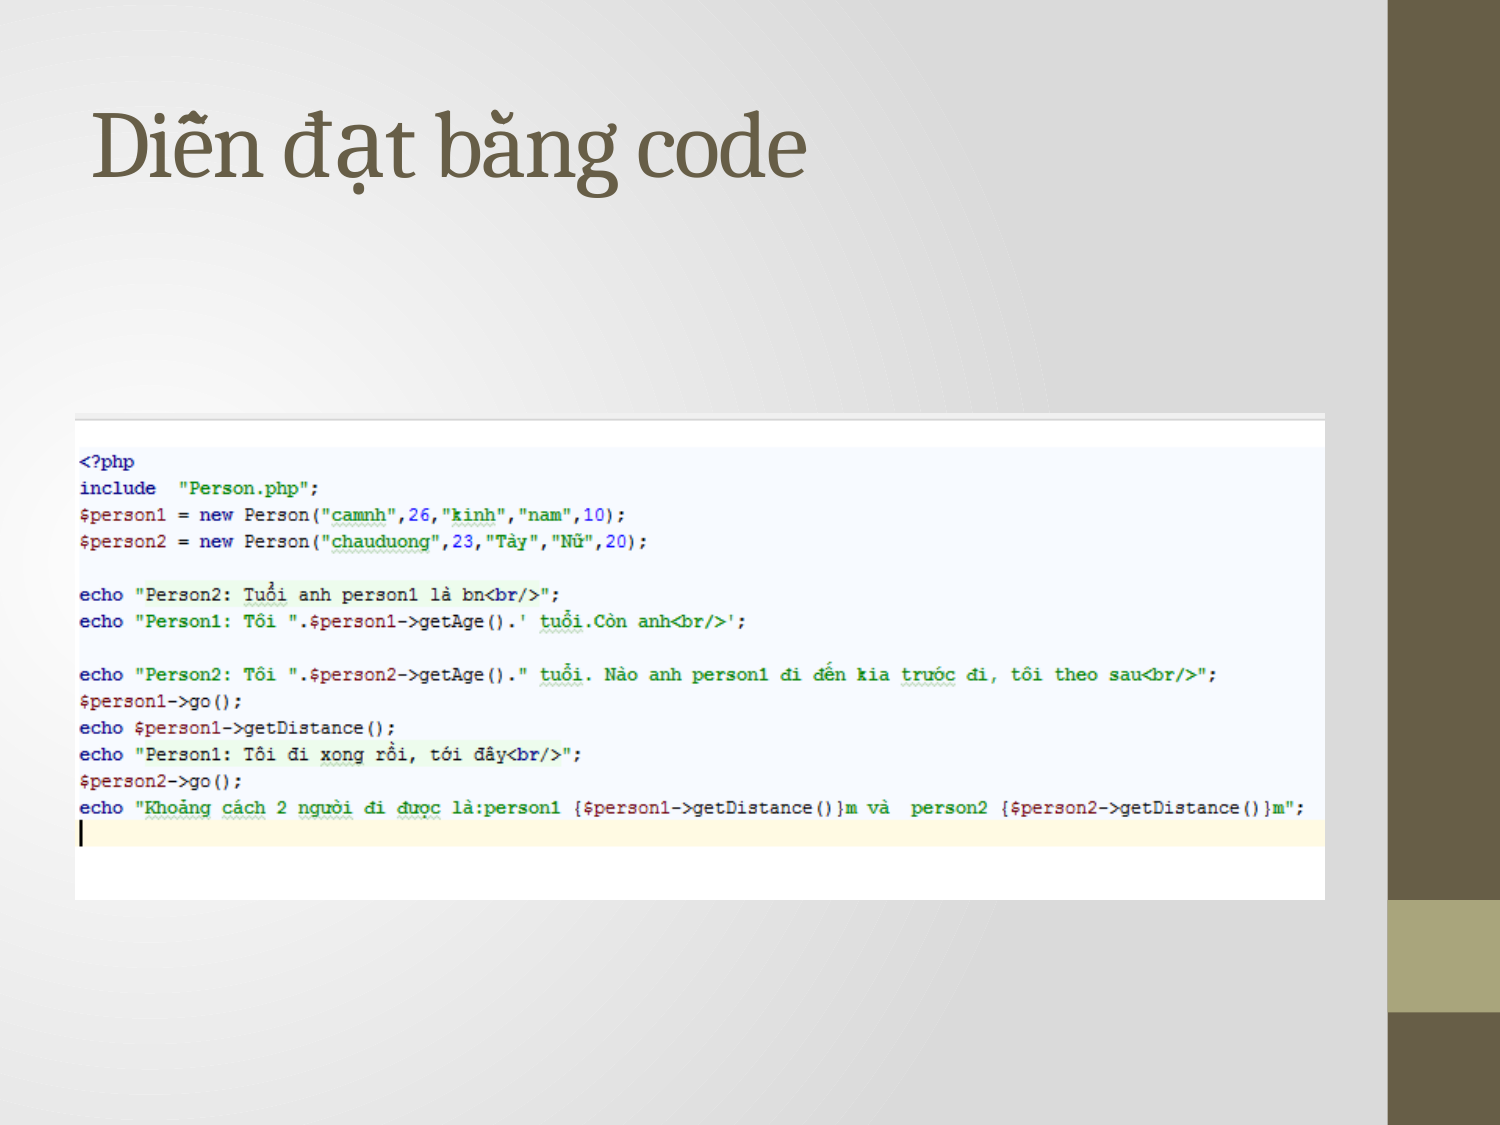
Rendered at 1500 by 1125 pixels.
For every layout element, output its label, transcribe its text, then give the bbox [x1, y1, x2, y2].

title Diễn đạt bằng code [75, 45, 1325, 233]
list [75, 412, 1325, 900]
